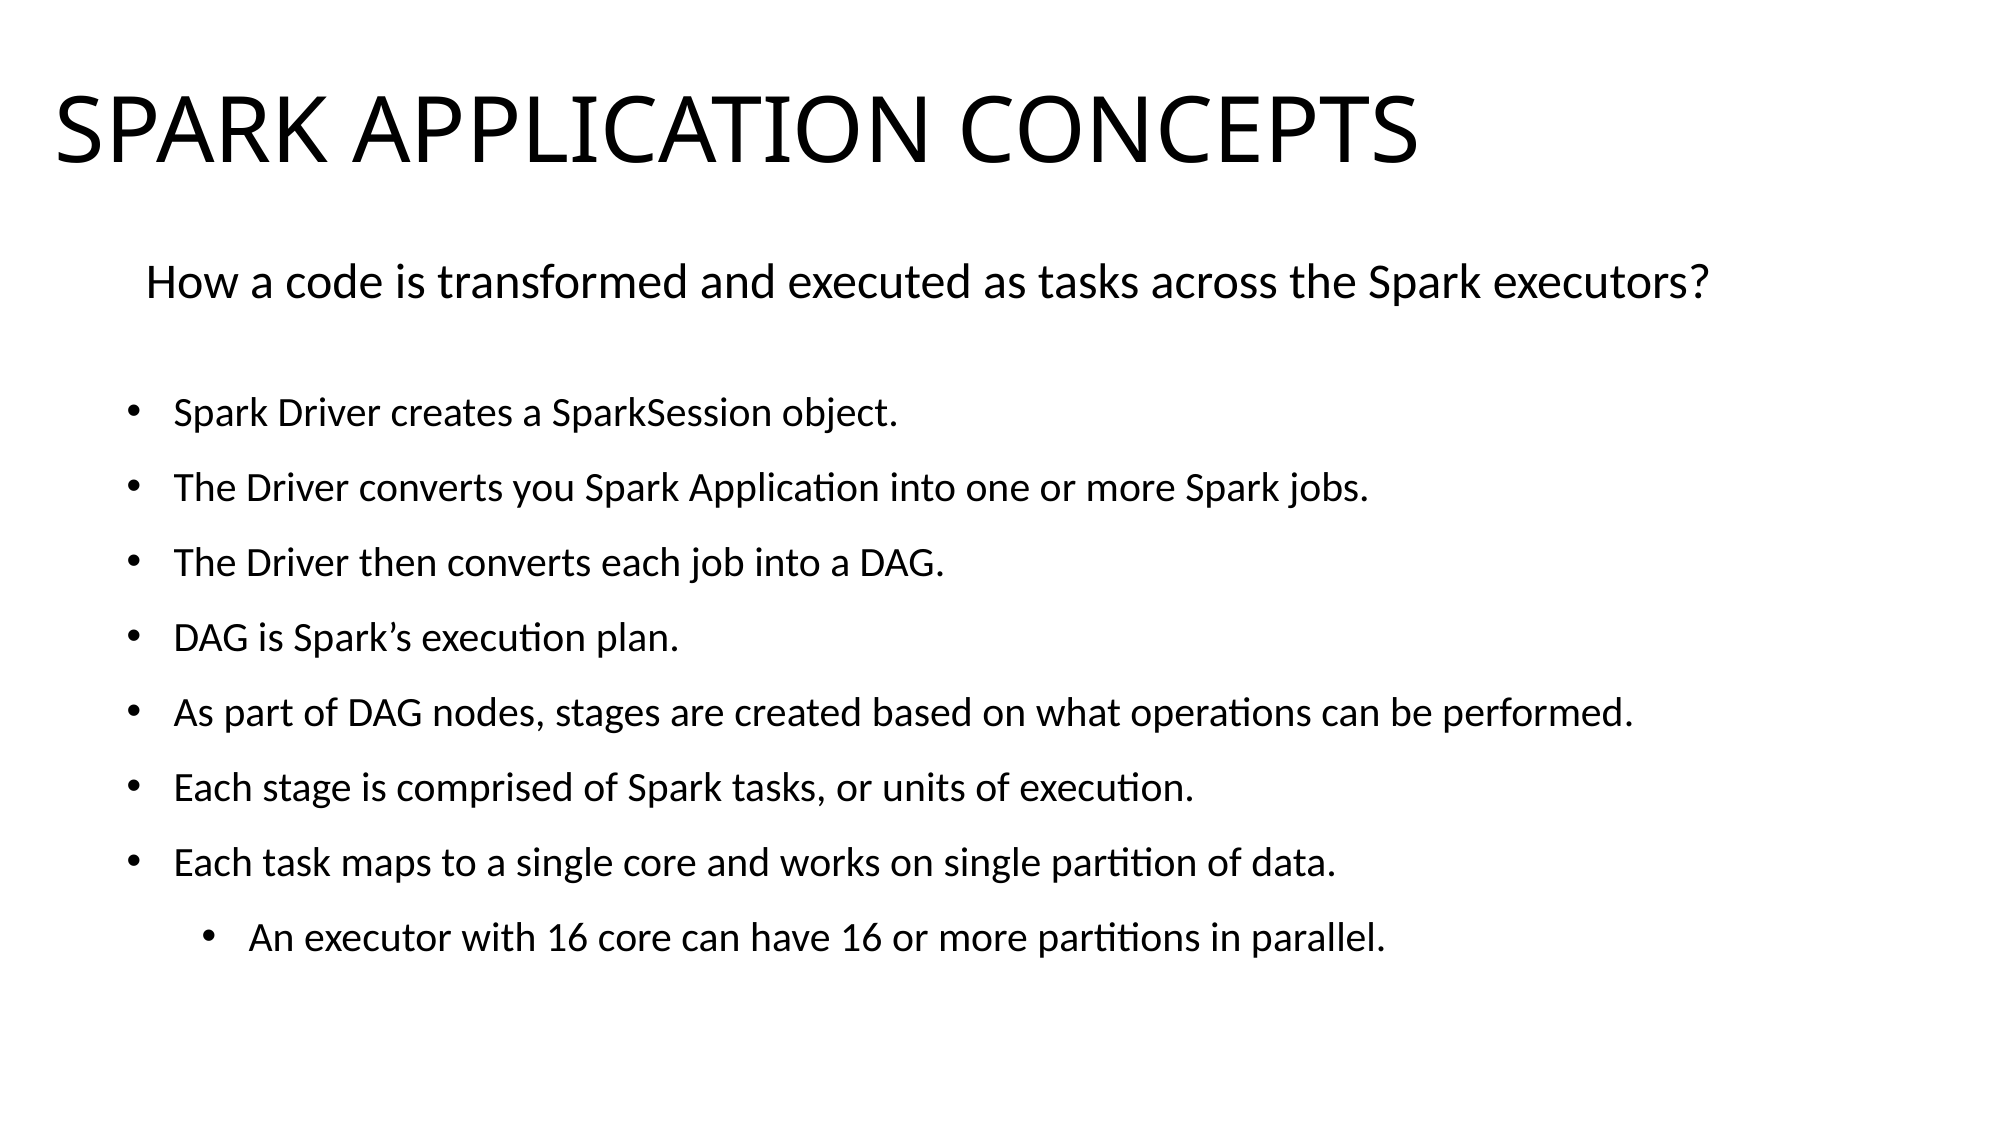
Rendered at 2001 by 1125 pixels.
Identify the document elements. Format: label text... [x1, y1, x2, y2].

title SPARK APPLICATION CONCEPTS [39, 23, 1765, 242]
text_box Spark Driver creates a SparkSession object. The Driver converts you Spark Application into one or more Spark jobs. The Driver then converts each job into a DAG. DAG is Spark’s execution plan. As part of DAG nodes, stages are created based on what operations can be performed. Each stage is comprised of Spark tasks, or units of execution. Each task maps to a single core and works on single partition of data. An executor with 16 core can have 16 or more partitions in parallel. [111, 352, 1798, 968]
text_box How a code is transformed and executed as tasks across the Spark executors? [131, 241, 1798, 316]
